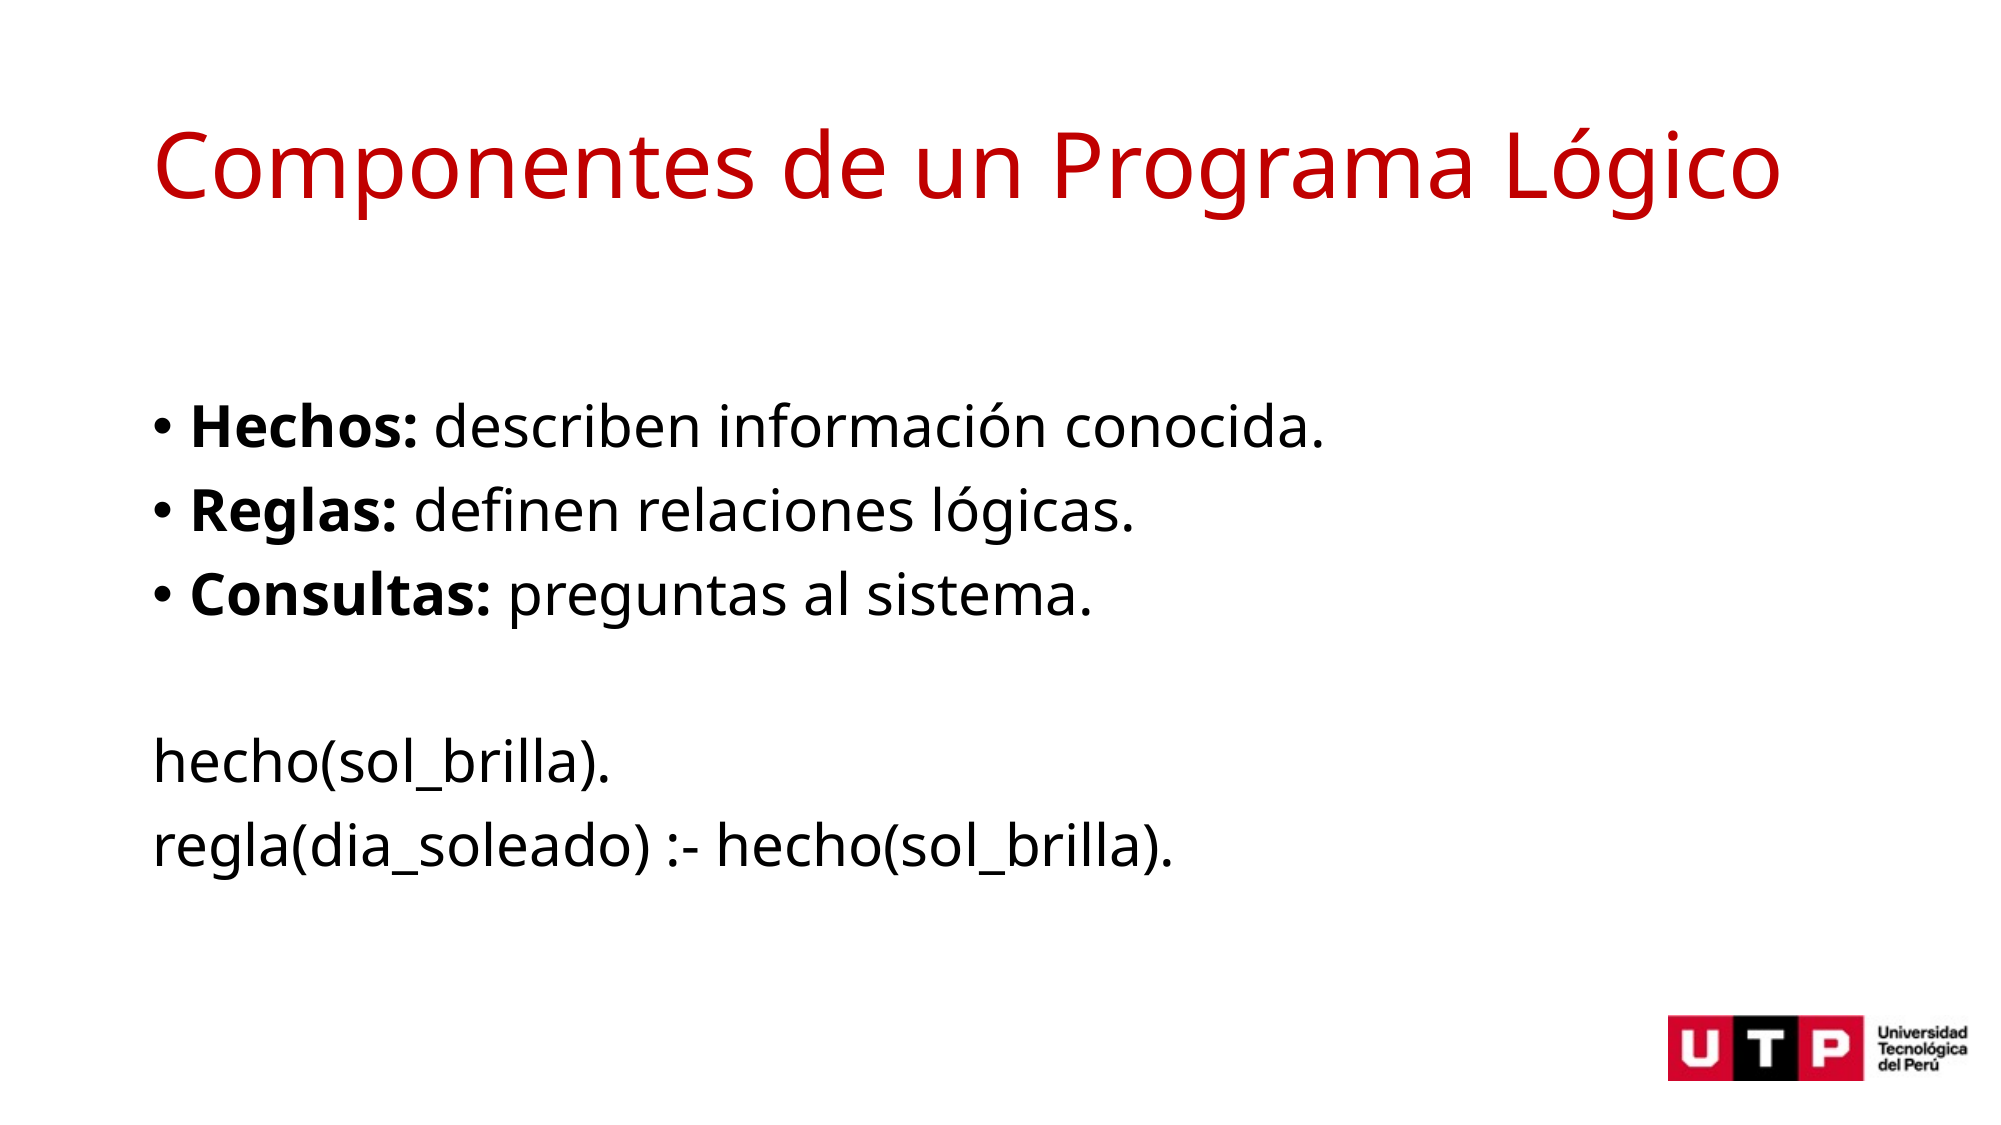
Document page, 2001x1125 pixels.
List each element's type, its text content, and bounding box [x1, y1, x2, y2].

title Componentes de un Programa Lógico [137, 59, 1863, 278]
list Hechos: describen información conocida. Reglas: definen relaciones lógicas. Consultas: preguntas al sistema. hecho(sol_brilla). regla(dia_soleado) :- hecho(sol_brilla). [137, 299, 1863, 1014]
picture [1667, 1014, 1988, 1082]
